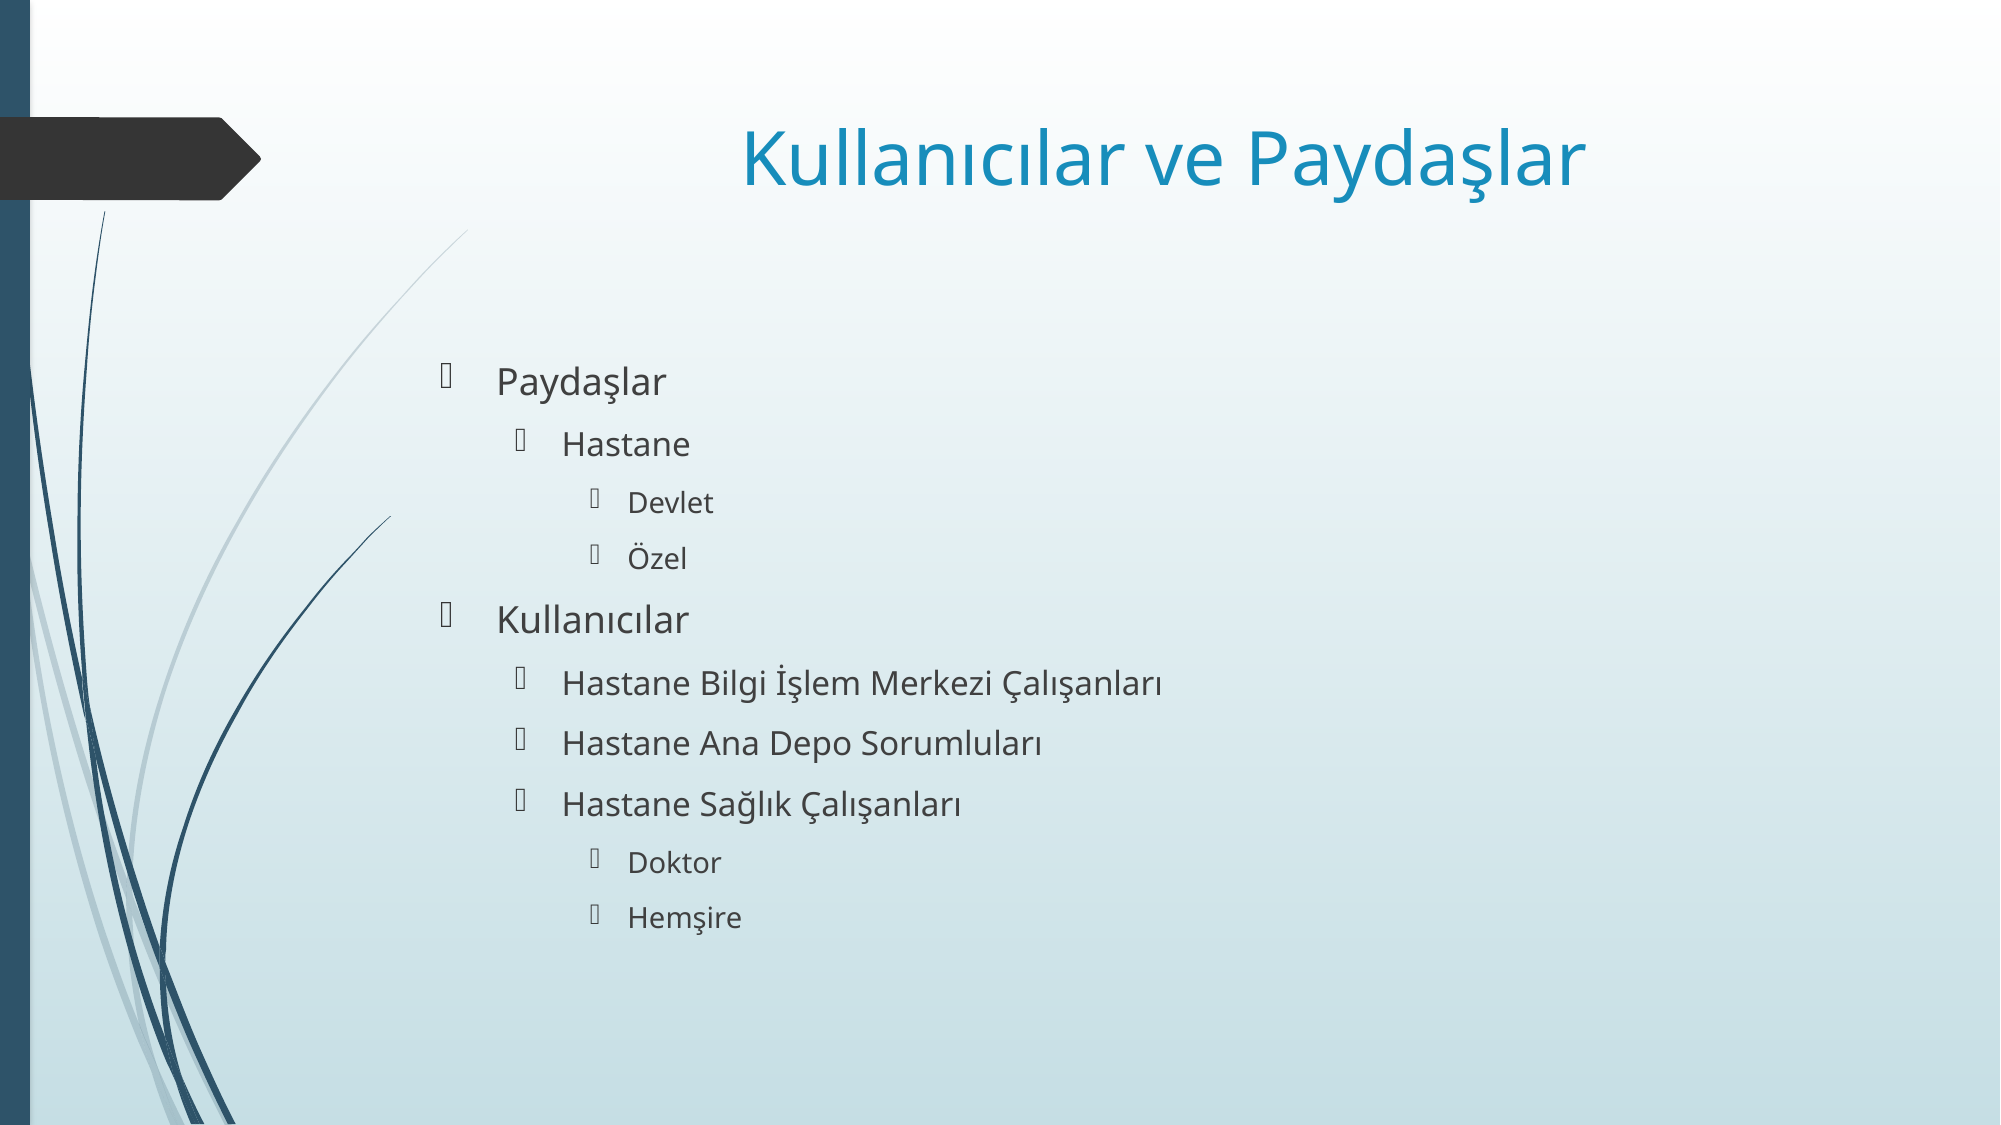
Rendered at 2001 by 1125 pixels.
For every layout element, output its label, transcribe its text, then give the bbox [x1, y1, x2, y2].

title Kullanıcılar ve Paydaşlar [425, 102, 1888, 313]
list Paydaşlar Hastane Devlet Özel Kullanıcılar Hastane Bilgi İşlem Merkezi Çalışanları Hastane Ana Depo Sorumluları Hastane Sağlık Çalışanları Doktor Hemşire [424, 350, 1888, 970]
